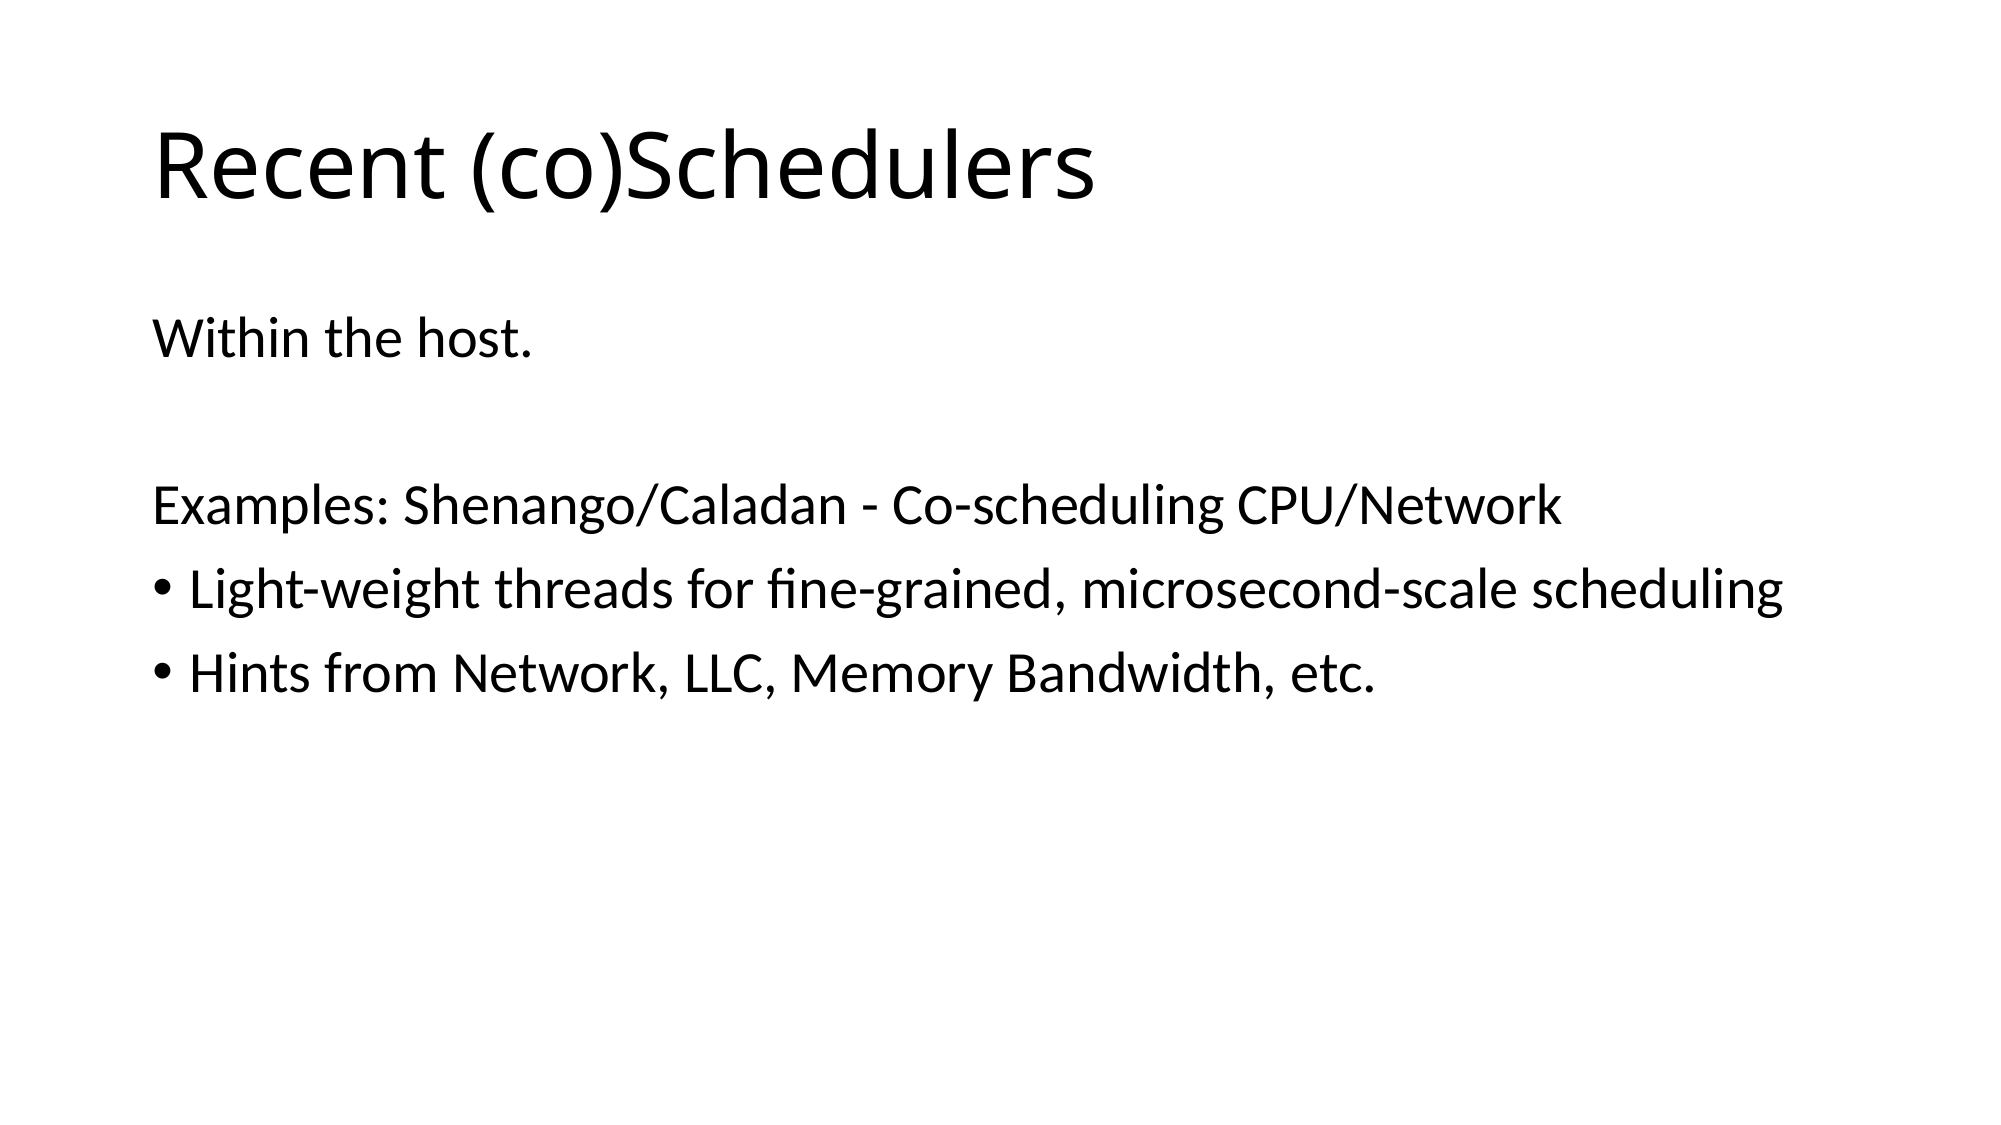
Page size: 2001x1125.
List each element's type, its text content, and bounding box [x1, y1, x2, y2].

list Within the host. Examples: Shenango/Caladan - Co-scheduling CPU/Network Light-weight threads for fine-grained, microsecond-scale scheduling Hints from Network, LLC, Memory Bandwidth, etc. [137, 299, 1863, 1014]
title Recent (co)Schedulers [137, 59, 1863, 278]
